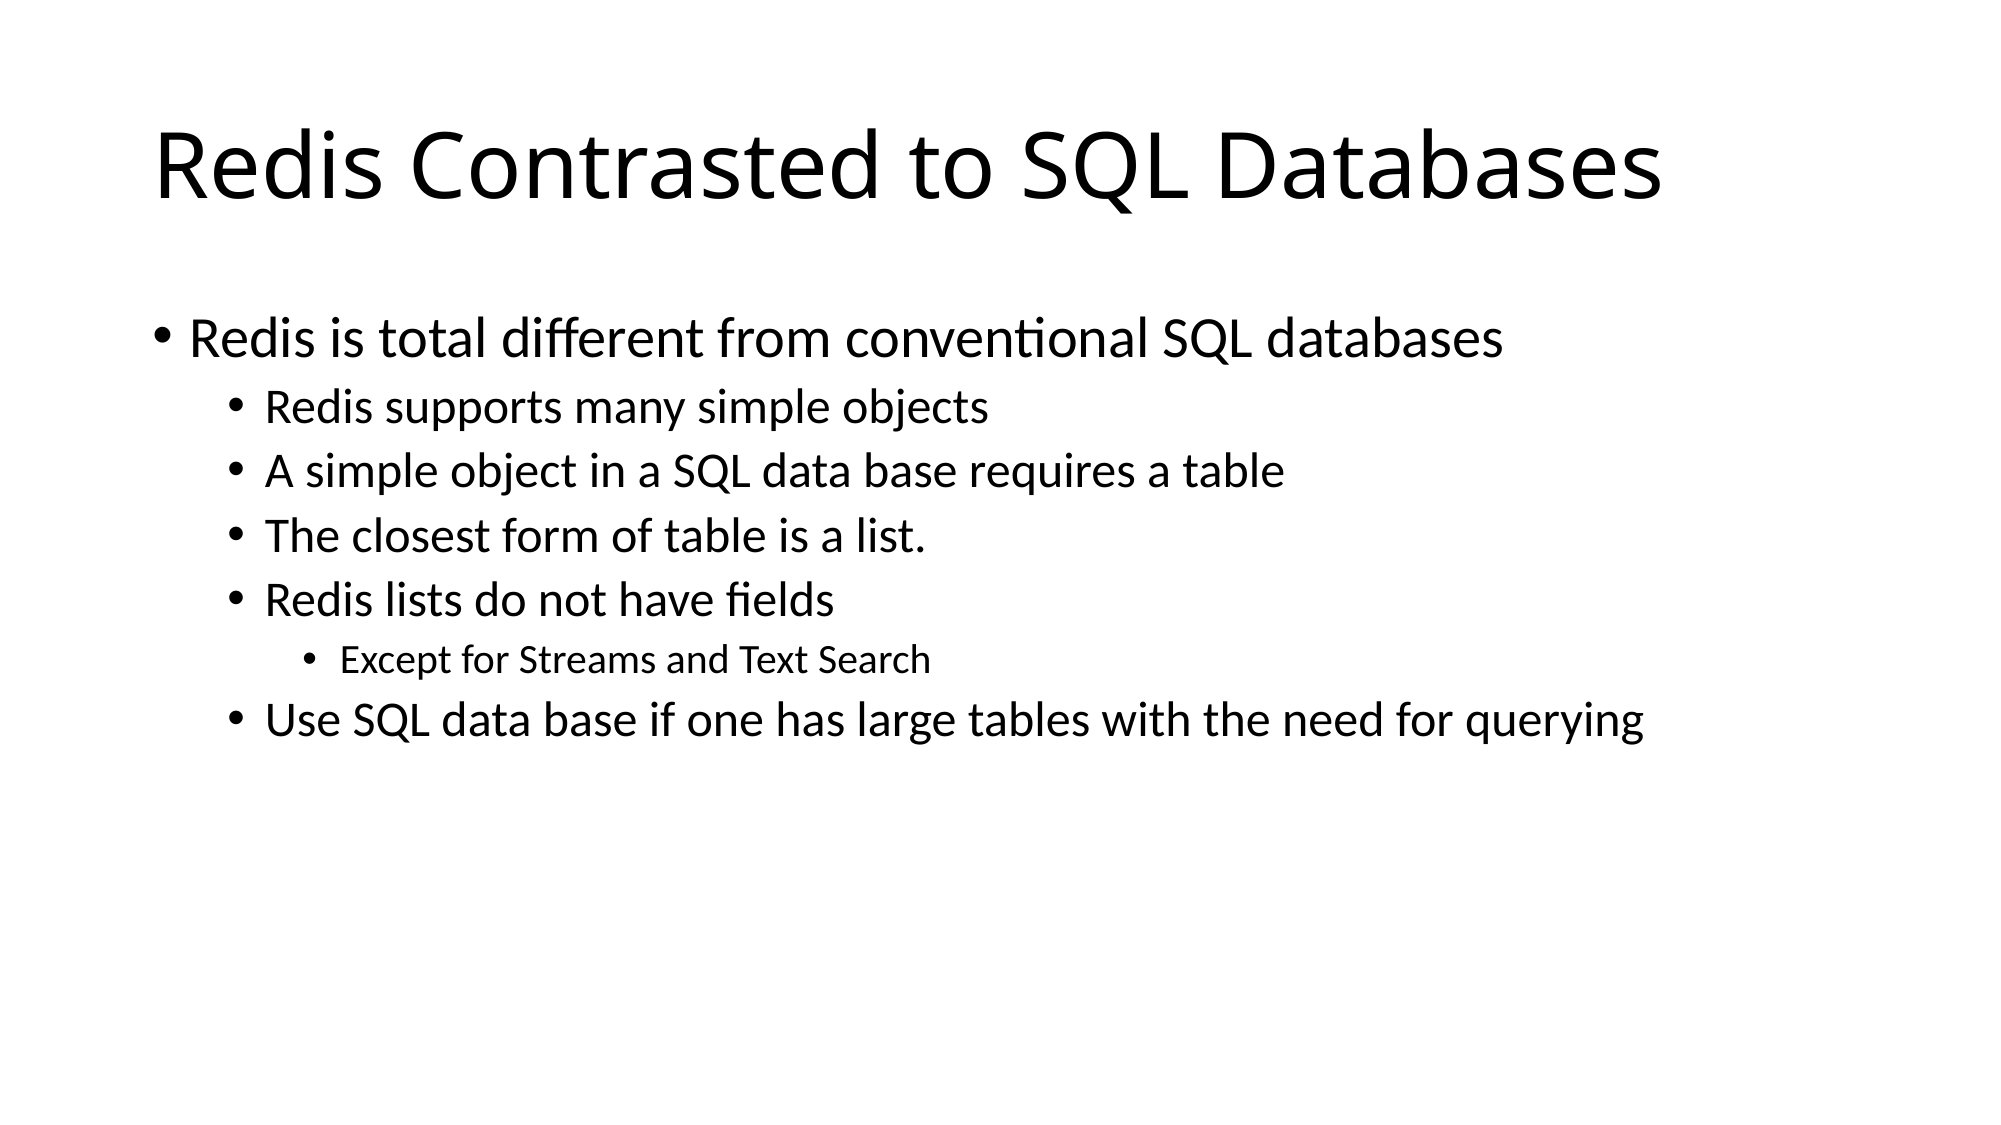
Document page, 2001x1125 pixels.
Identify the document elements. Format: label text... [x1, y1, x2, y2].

title Redis Contrasted to SQL Databases [137, 59, 1863, 278]
list Redis is total different from conventional SQL databases Redis supports many simple objects A simple object in a SQL data base requires a table The closest form of table is a list. Redis lists do not have fields Except for Streams and Text Search Use SQL data base if one has large tables with the need for querying [137, 299, 1863, 1014]
